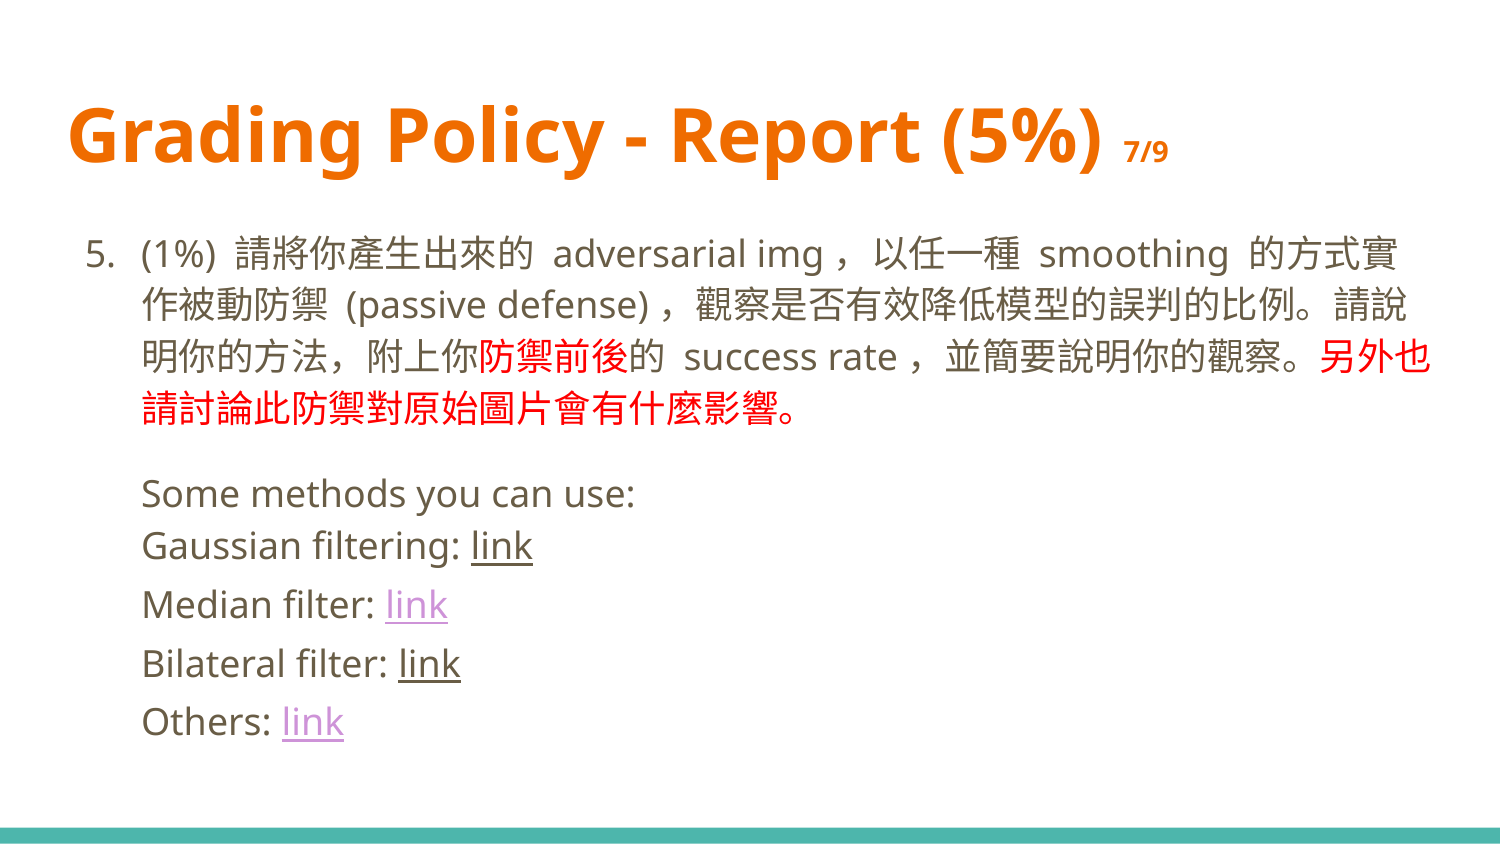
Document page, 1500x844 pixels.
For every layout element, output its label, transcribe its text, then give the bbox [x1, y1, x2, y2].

title Grading Policy - Report (5%) 7/9 [51, 72, 1449, 189]
list (1%) 請將你產生出來的 adversarial img，以任一種 smoothing 的方式實作被動防禦 (passive defense)，觀察是否有效降低模型的誤判的比例。請說明你的方法，附上你防禦前後的 success rate，並簡要說明你的觀察。另外也請討論此防禦對原始圖片會有什麼影響。 Some methods you can use: Gaussian filtering: link Median filter: link Bilateral filter: link Others: link [51, 207, 1449, 750]
